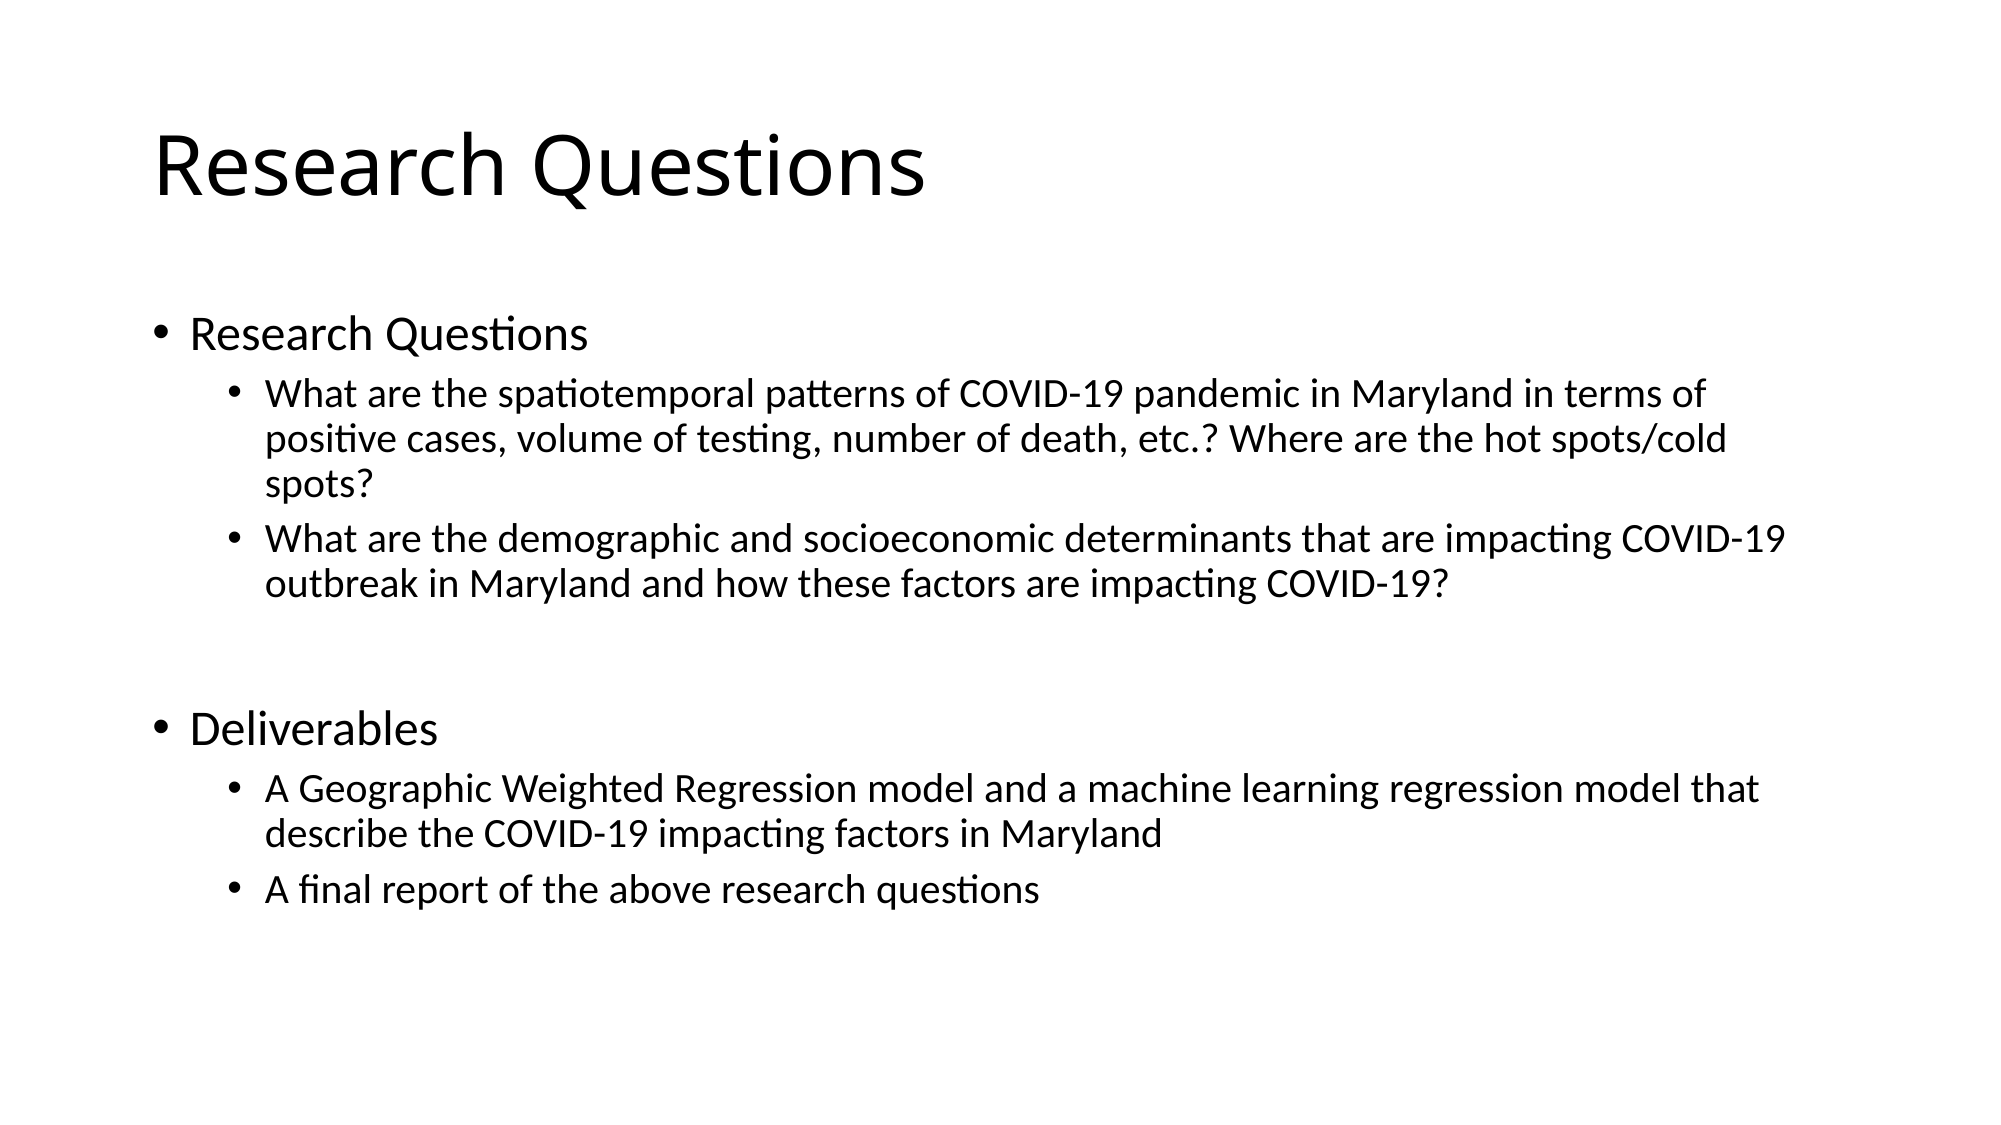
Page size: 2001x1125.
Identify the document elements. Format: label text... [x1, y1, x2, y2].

list Research Questions What are the spatiotemporal patterns of COVID-19 pandemic in Maryland in terms of positive cases, volume of testing, number of death, etc.? Where are the hot spots/cold spots? What are the demographic and socioeconomic determinants that are impacting COVID-19 outbreak in Maryland and how these factors are impacting COVID-19? Deliverables A Geographic Weighted Regression model and a machine learning regression model that describe the COVID-19 impacting factors in Maryland A final report of the above research questions [137, 299, 1863, 1014]
title Research Questions [137, 59, 1863, 278]
